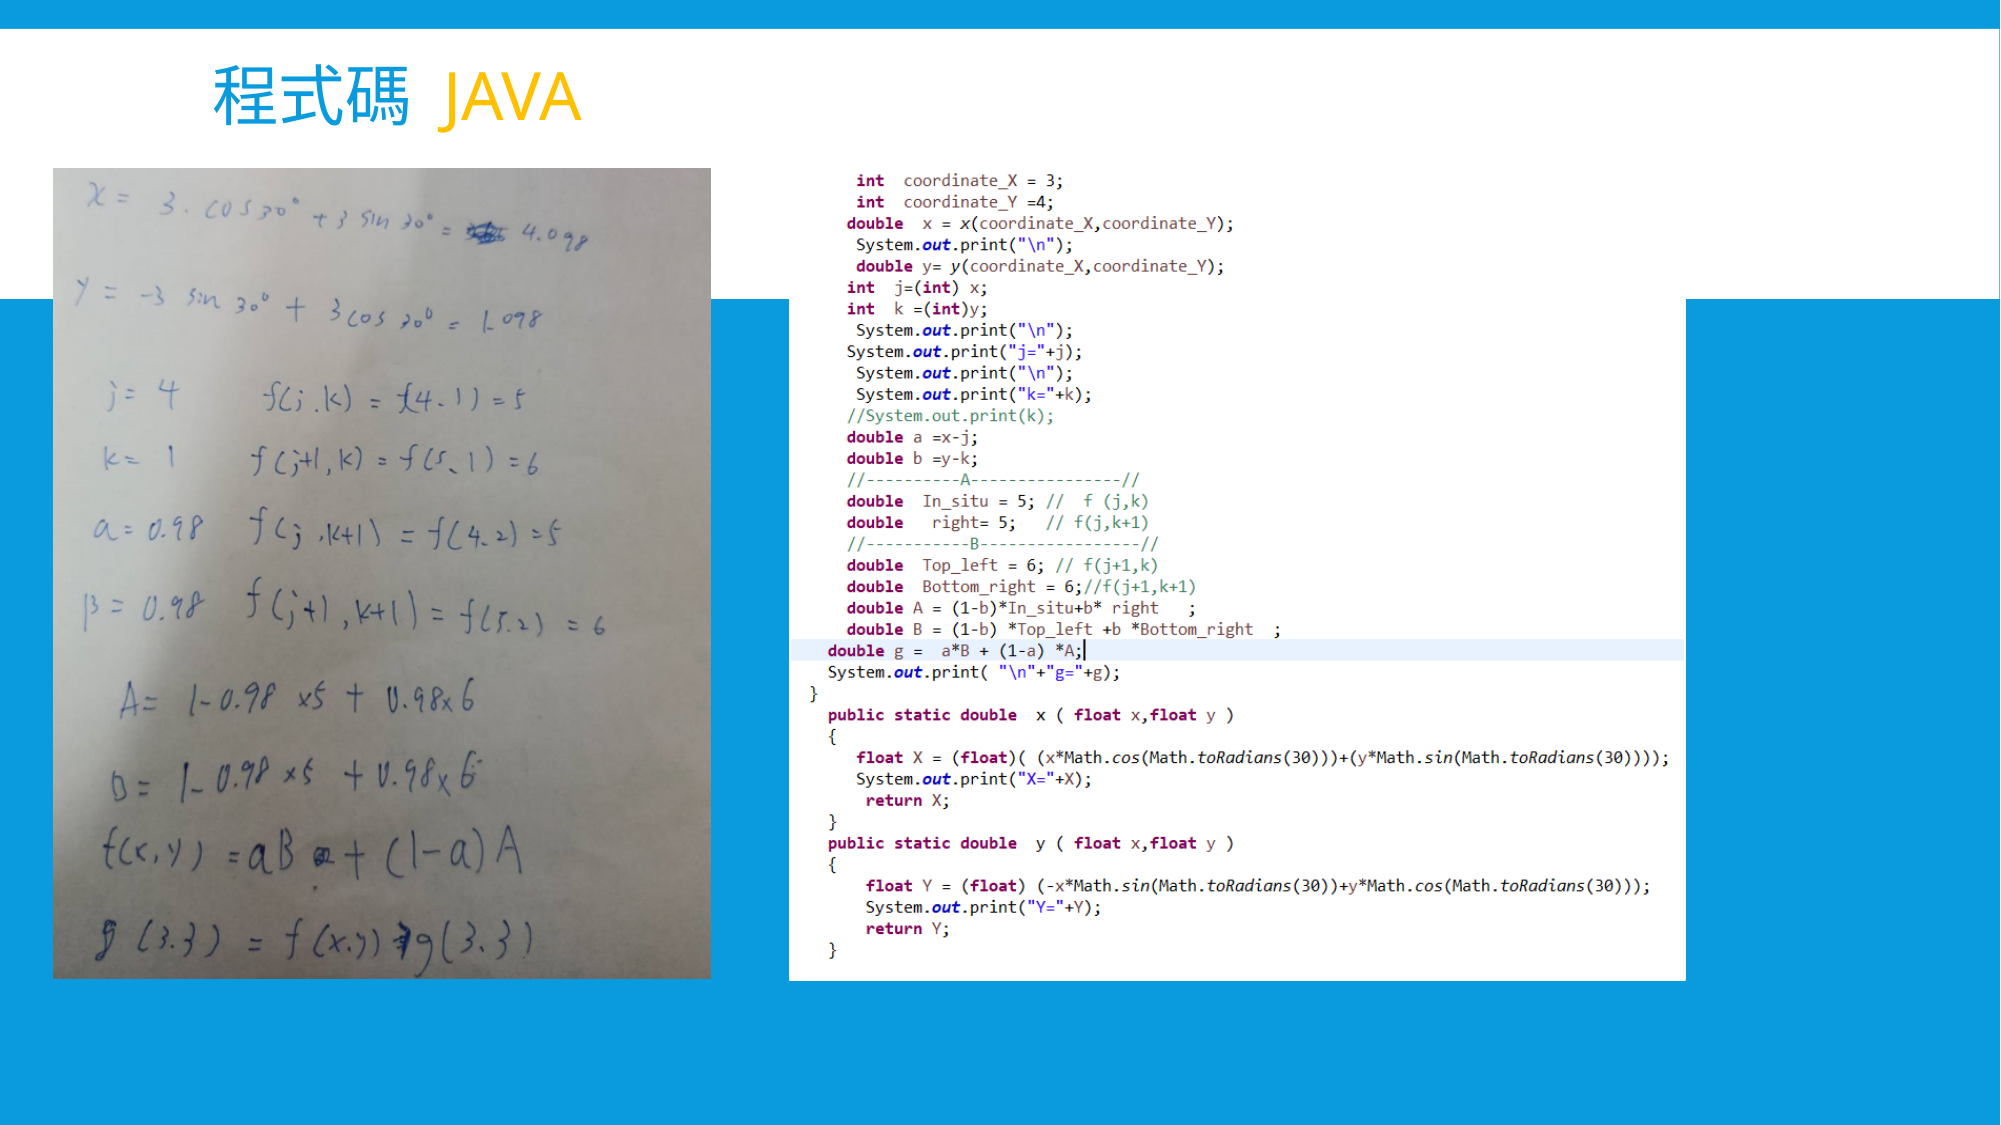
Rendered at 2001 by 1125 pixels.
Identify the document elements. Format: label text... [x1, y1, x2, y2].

picture [790, 168, 1685, 979]
title 程式碼 JAVA [197, 46, 667, 155]
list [53, 168, 711, 979]
